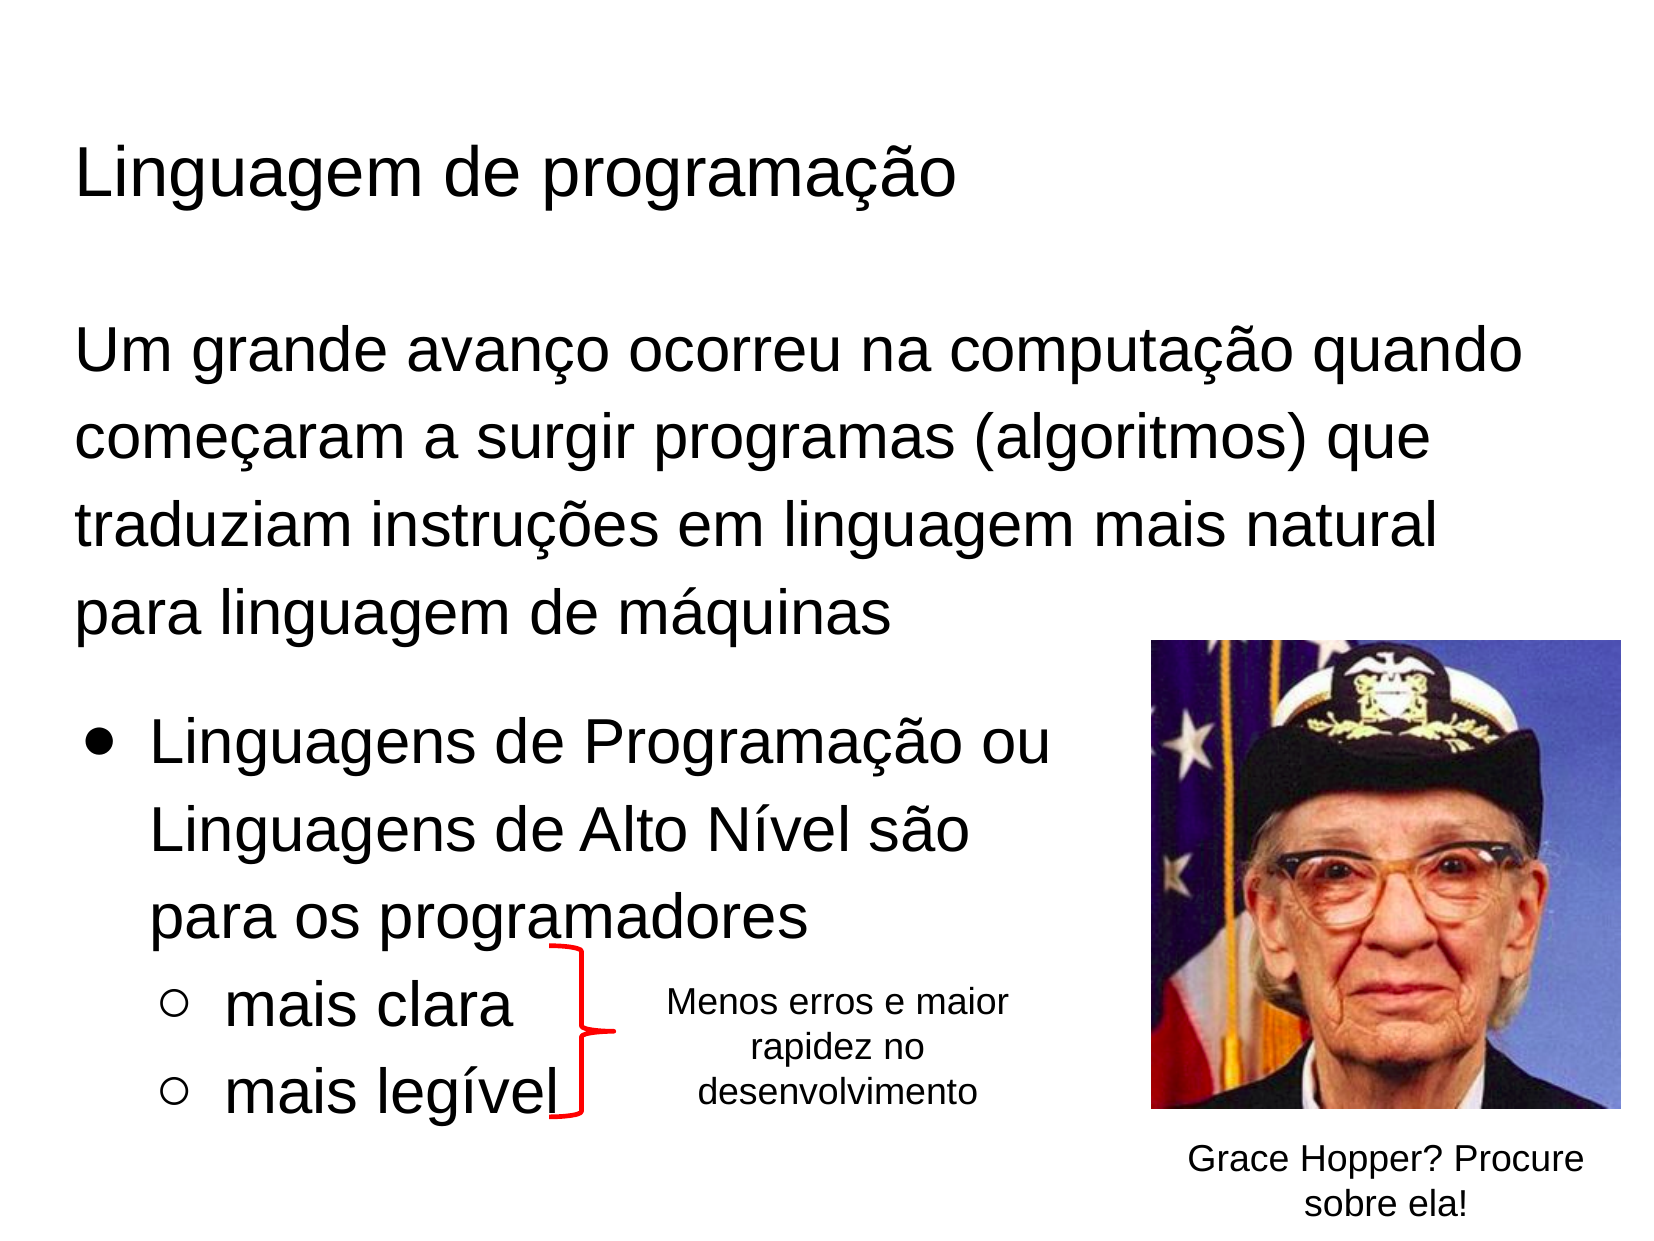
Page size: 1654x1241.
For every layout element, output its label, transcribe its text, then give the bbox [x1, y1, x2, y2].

picture [1151, 639, 1621, 1110]
text_box Grace Hopper? Procure sobre ela! [1134, 1118, 1638, 1205]
list Um grande avanço ocorreu na computação quando começaram a surgir programas (algoritmos) que traduziam instruções em linguagem mais natural para linguagem de máquinas Linguagens de Programação ou Linguagens de Alto Nível são para os programadores mais clara mais legível [56, 277, 1598, 1102]
title Linguagem de programação [56, 107, 1598, 246]
text_box Menos erros e maior rapidez no desenvolvimento [603, 962, 1073, 1101]
text_box [549, 945, 603, 1117]
